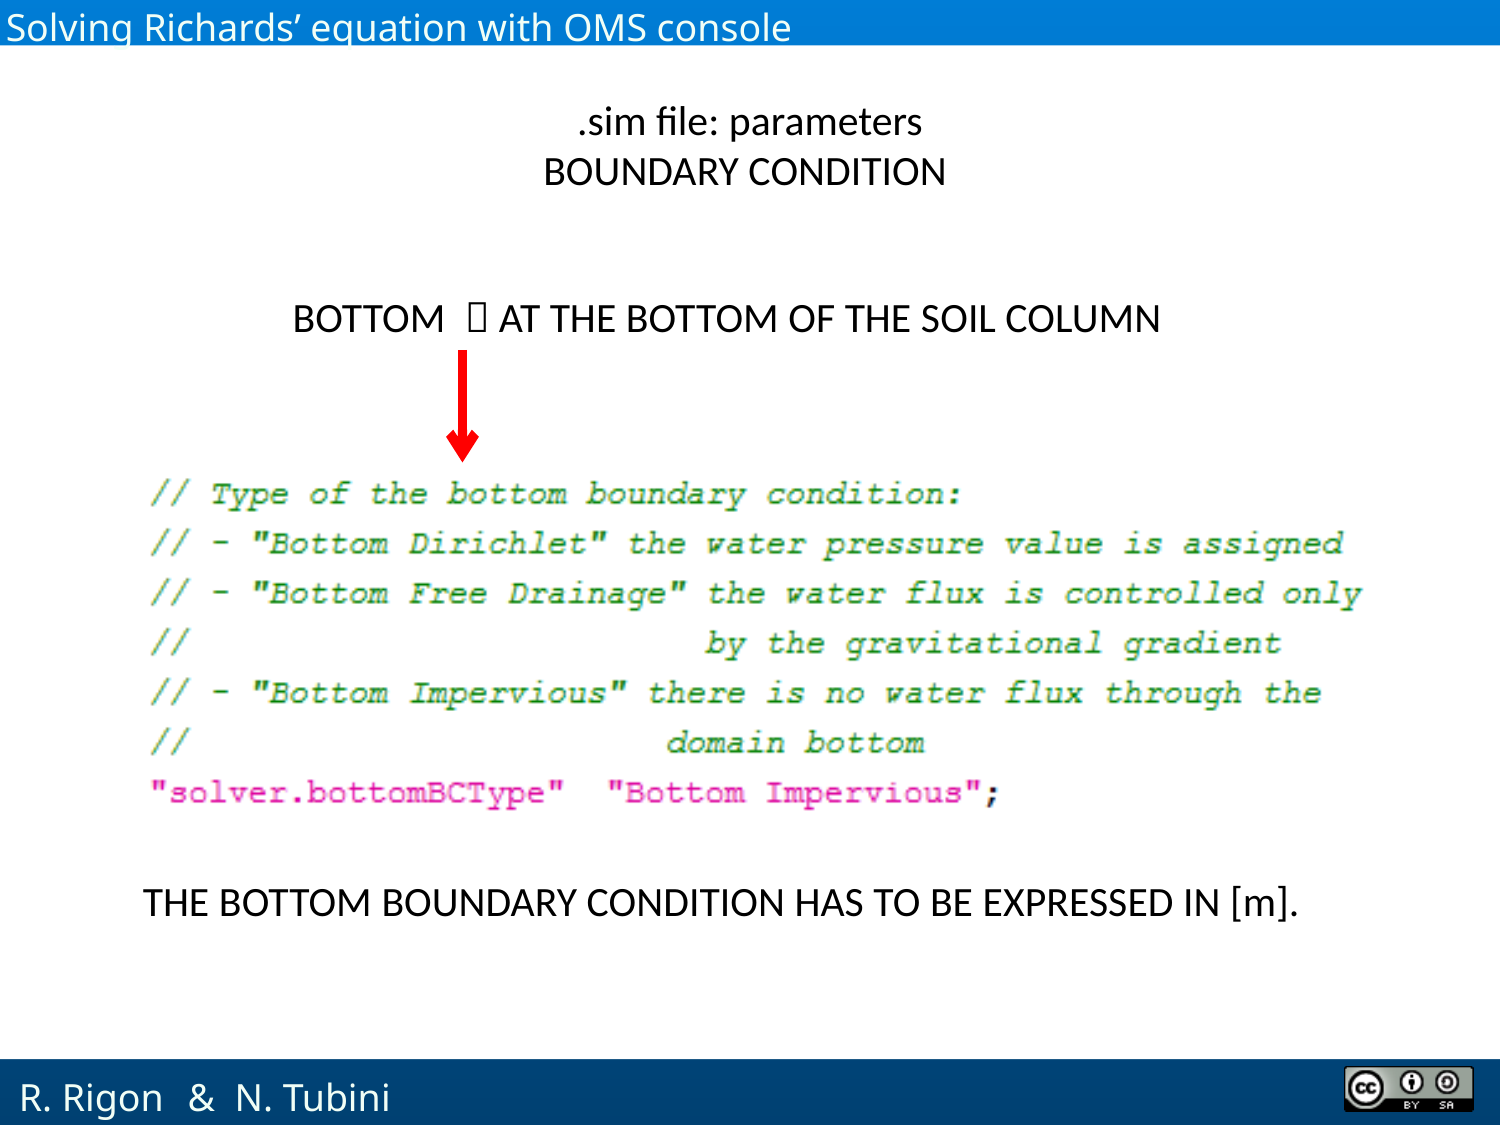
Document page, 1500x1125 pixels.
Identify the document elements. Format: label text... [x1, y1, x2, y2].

text_box BOTTOM  AT THE BOTTOM OF THE SOIL COLUMN [277, 283, 1294, 349]
picture [1344, 1066, 1474, 1112]
text_box & N. Tubini [172, 1067, 559, 1125]
text_box Solving Richards’ equation with OMS console [0, 0, 1241, 56]
text_box THE BOTTOM BOUNDARY CONDITION HAS TO BE EXPRESSED IN [m]. [128, 866, 1372, 932]
picture [146, 472, 1371, 823]
text_box .sim file: parameters BOUNDARY CONDITION [280, 86, 1220, 201]
